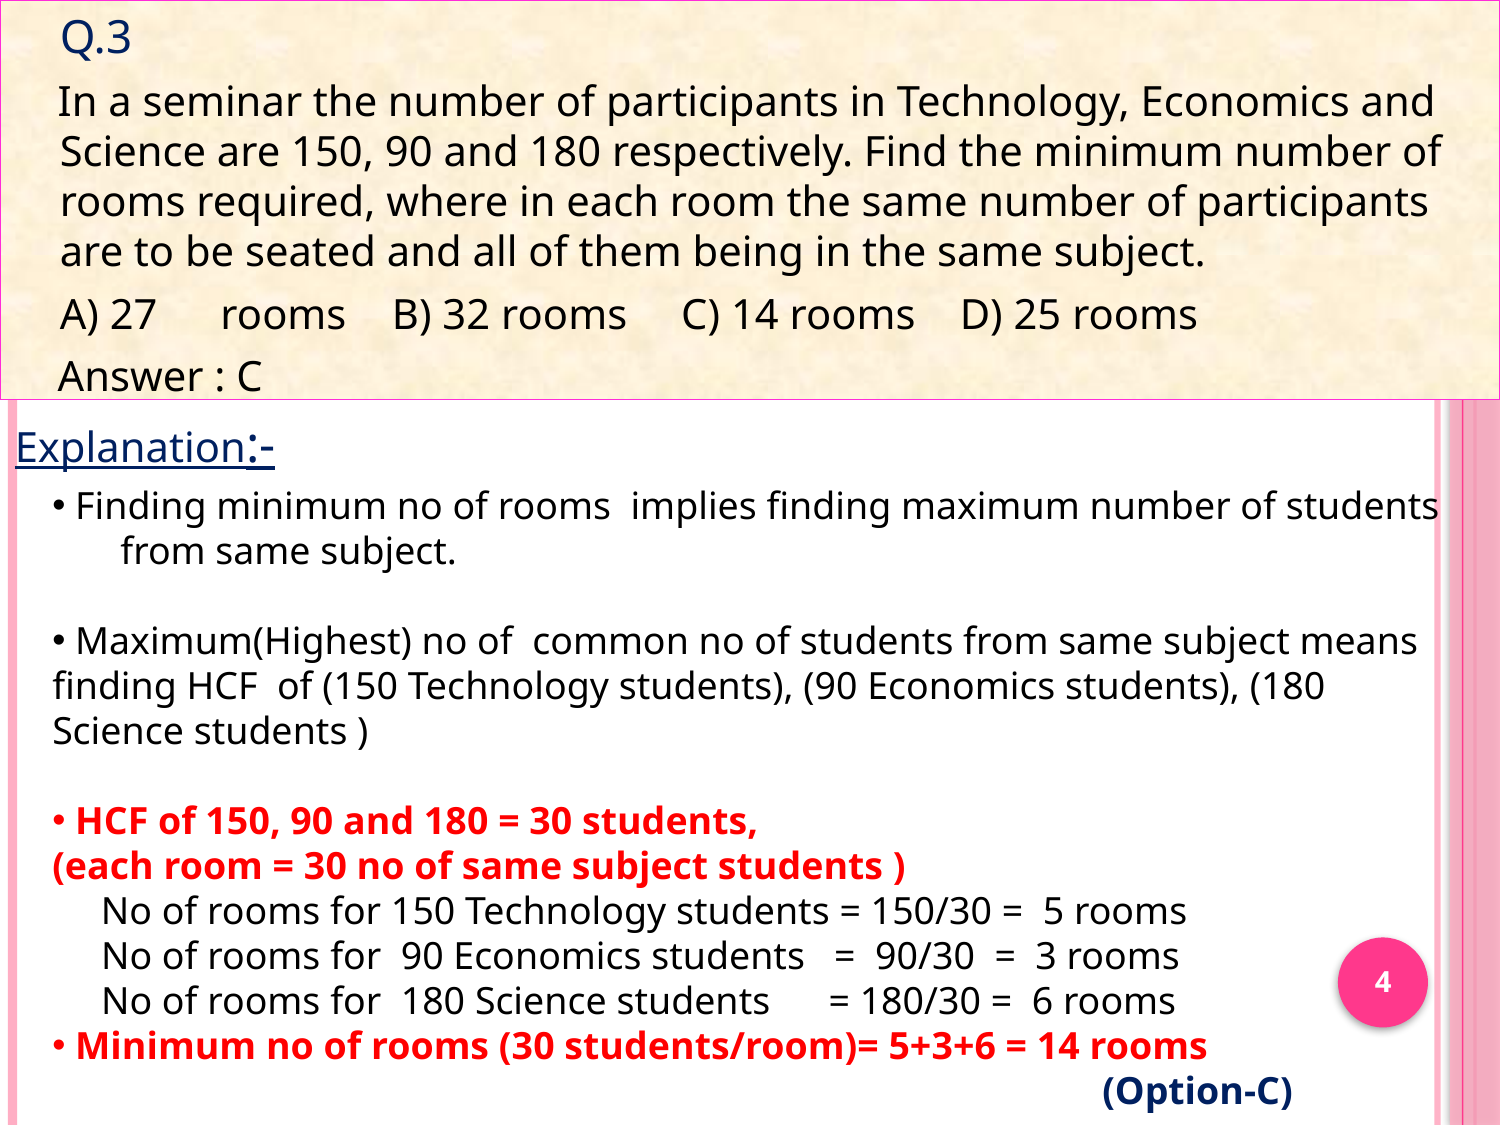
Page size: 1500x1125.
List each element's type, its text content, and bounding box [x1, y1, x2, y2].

slide_number 4 [1333, 940, 1434, 1027]
text_box Finding minimum no of rooms implies finding maximum number of students from same subject. Maximum(Highest) no of common no of students from same subject means finding HCF of (150 Technology students), (90 Economics students), (180 Science students ) HCF of 150, 90 and 180 = 30 students, (each room = 30 no of same subject students ) No of rooms for 150 Technology students = 150/30 = 5 rooms No of rooms for 90 Economics students = 90/30 = 3 rooms No of rooms for 180 Science students = 180/30 = 6 rooms Minimum no of rooms (30 students/room)= 5+3+6 = 14 rooms (Option-C) [37, 474, 1463, 1125]
list Q.3 In a seminar the number of participants in Technology, Economics and Science are 150, 90 and 180 respectively. Find the minimum number of rooms required, where in each room the same number of participants are to be seated and all of them being in the same subject. A) 27 rooms B) 32 rooms C) 14 rooms D) 25 rooms Answer : C Explanation:- [0, 0, 1500, 400]
